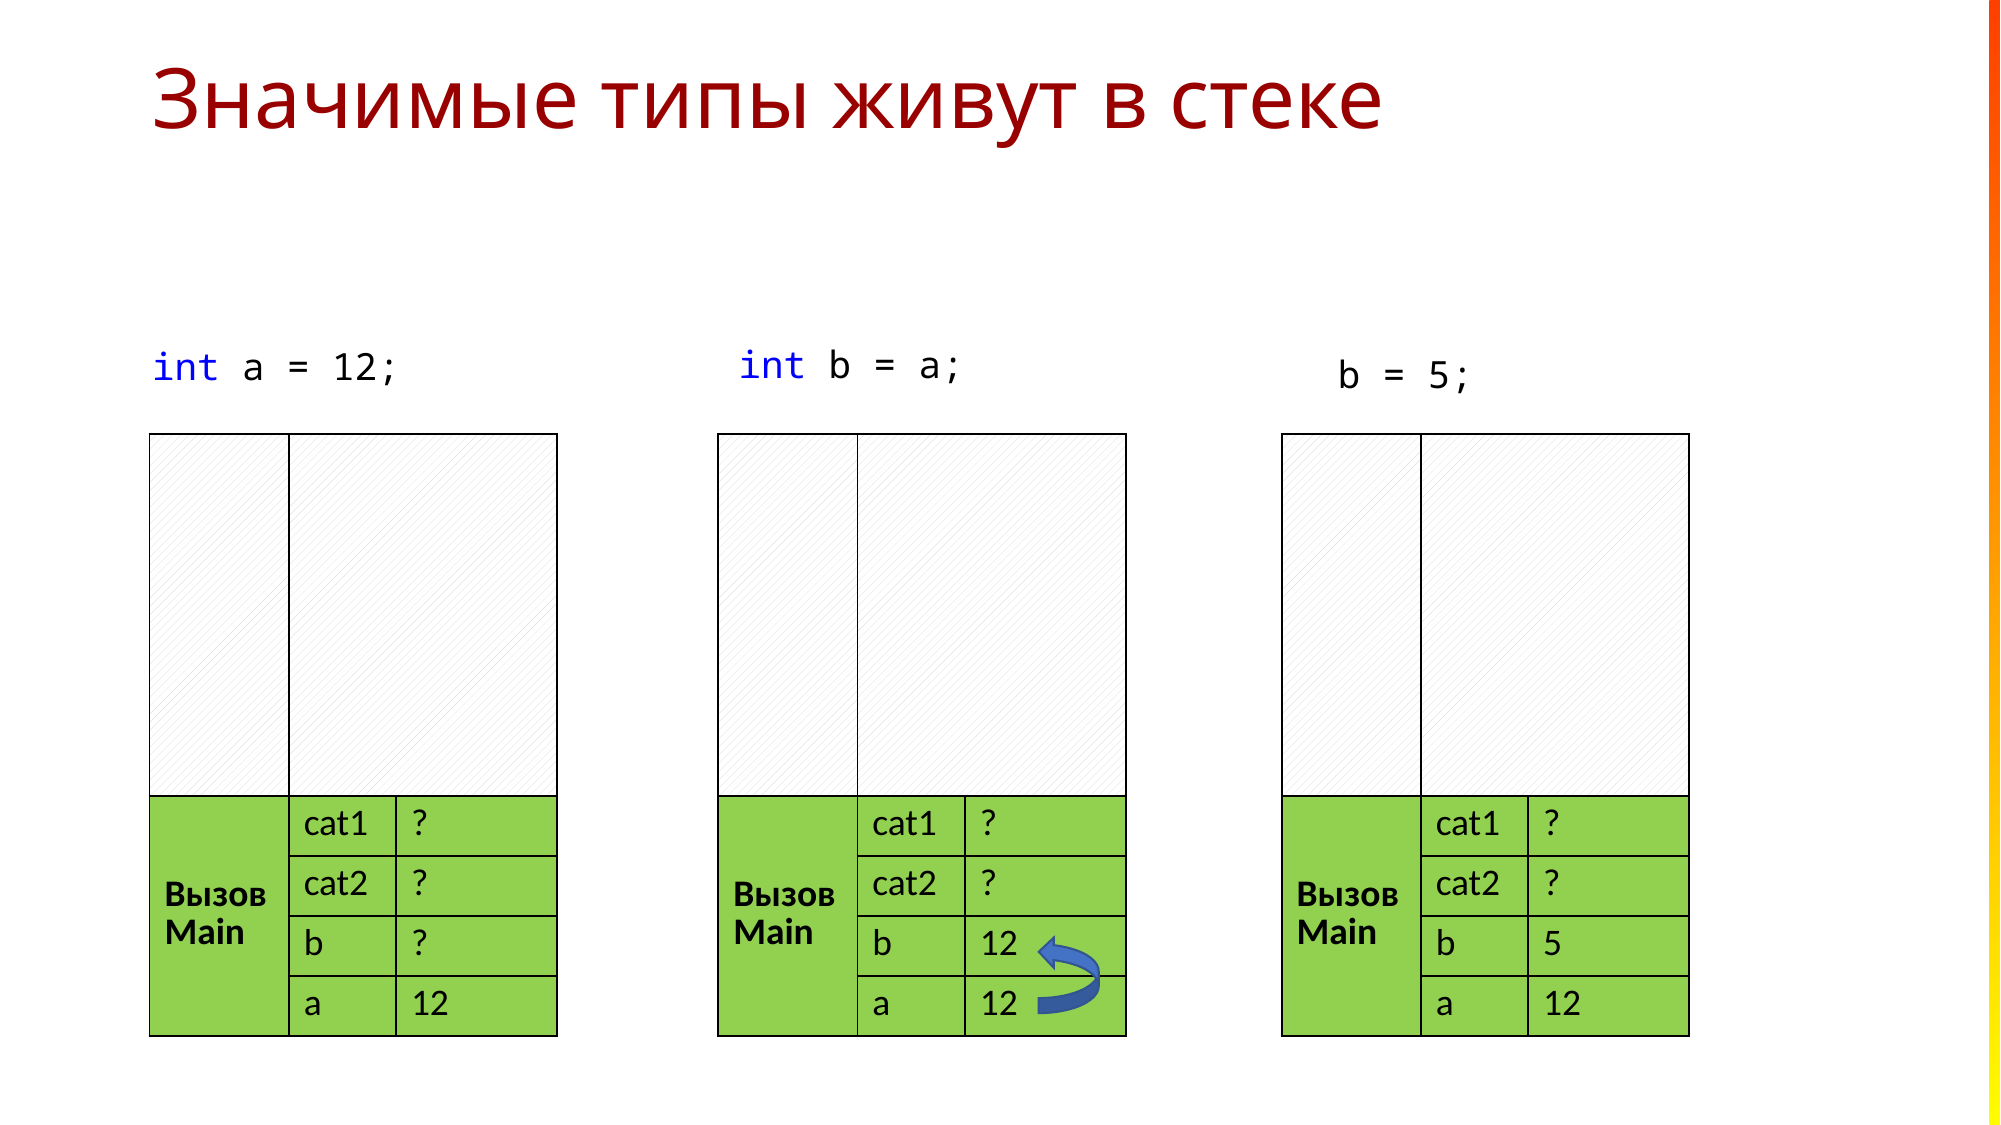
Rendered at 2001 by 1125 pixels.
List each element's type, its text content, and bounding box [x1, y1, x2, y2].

table_cell cat1 [1422, 797, 1527, 855]
table_cell b [1422, 917, 1527, 975]
table_header [858, 435, 1125, 795]
title Значимые типы живут в стеке [137, 22, 1863, 182]
table_cell cat2 [290, 857, 395, 915]
table_cell 12 [1529, 977, 1688, 1035]
table_cell ? [397, 797, 556, 855]
table_header [150, 435, 288, 795]
table_cell ? [397, 857, 556, 915]
table_cell cat1 [858, 797, 964, 855]
table_cell ? [966, 797, 1125, 855]
table_header [290, 435, 556, 795]
table_header [719, 435, 857, 795]
table_cell 5 [1529, 917, 1688, 975]
table_cell b [290, 917, 395, 975]
table_cell b [858, 917, 964, 975]
text_box int b = a; [723, 333, 1025, 394]
table_header [1283, 435, 1420, 795]
table_cell cat2 [858, 857, 964, 915]
table_cell 12 [966, 917, 1125, 975]
table_cell 12 [397, 977, 556, 1035]
table_cell ? [1529, 797, 1688, 855]
table_cell Вызов Main [719, 797, 857, 1035]
table_cell a [1422, 977, 1527, 1035]
text_box int a = 12; [137, 335, 439, 395]
text_box b = 5; [1323, 343, 1539, 404]
text_box [1037, 935, 1100, 1015]
table_cell a [858, 977, 964, 1035]
table_cell ? [966, 857, 1125, 915]
table_cell cat1 [290, 797, 395, 855]
table_cell ? [1529, 857, 1688, 915]
table_cell cat2 [1422, 857, 1527, 915]
table_cell a [290, 977, 395, 1035]
table_cell Вызов Main [150, 797, 288, 1035]
table_cell Вызов Main [1283, 797, 1420, 1035]
table_cell 12 [966, 977, 1125, 1035]
table_header [1422, 435, 1688, 795]
table_cell ? [397, 917, 556, 975]
